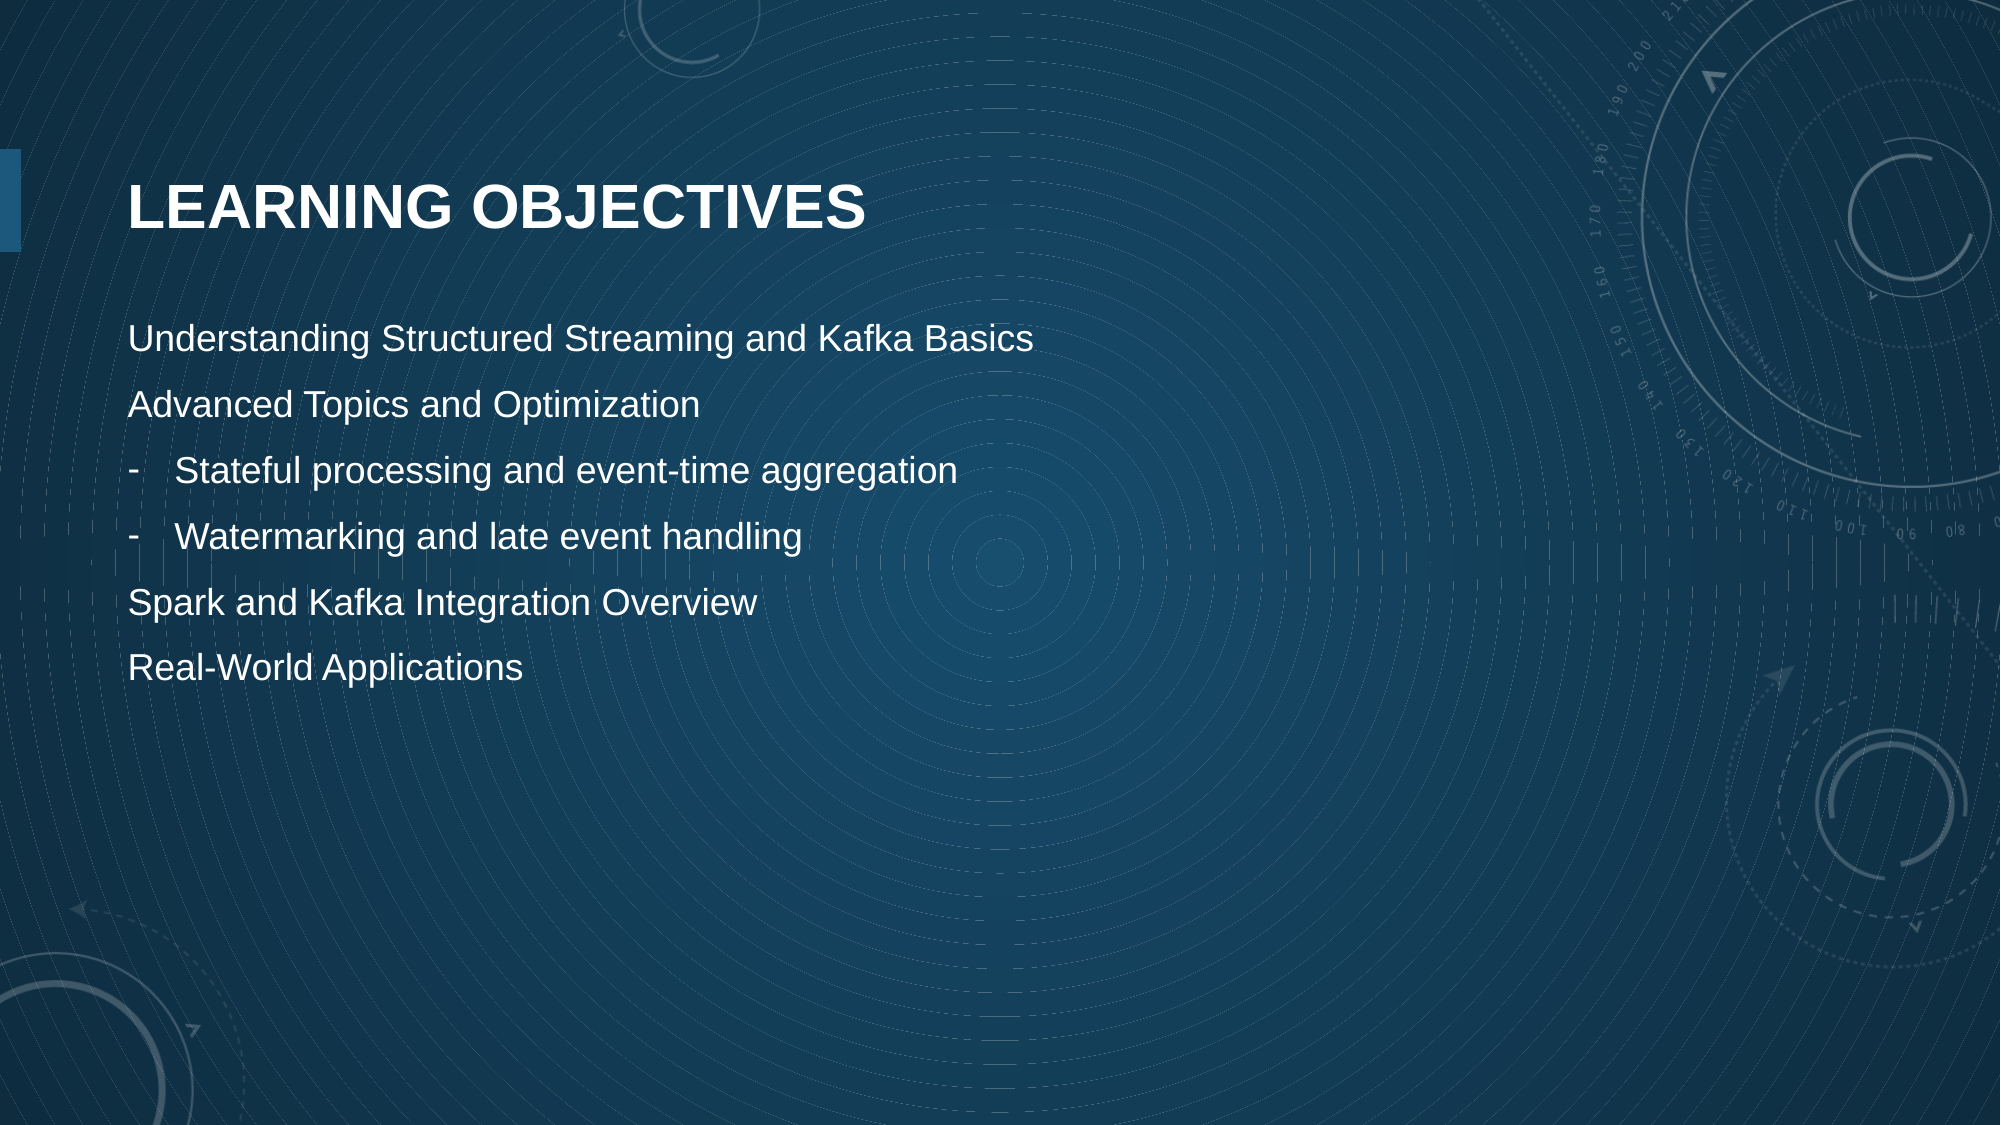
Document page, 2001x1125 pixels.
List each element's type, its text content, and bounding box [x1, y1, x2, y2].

title Learning Objectives [112, 99, 1891, 306]
picture [0, 0, 2000, 1125]
list Understanding Structured Streaming and Kafka Basics Advanced Topics and Optimization Stateful processing and event-time aggregation Watermarking and late event handling Spark and Kafka Integration Overview Real-World Applications [112, 306, 1891, 950]
